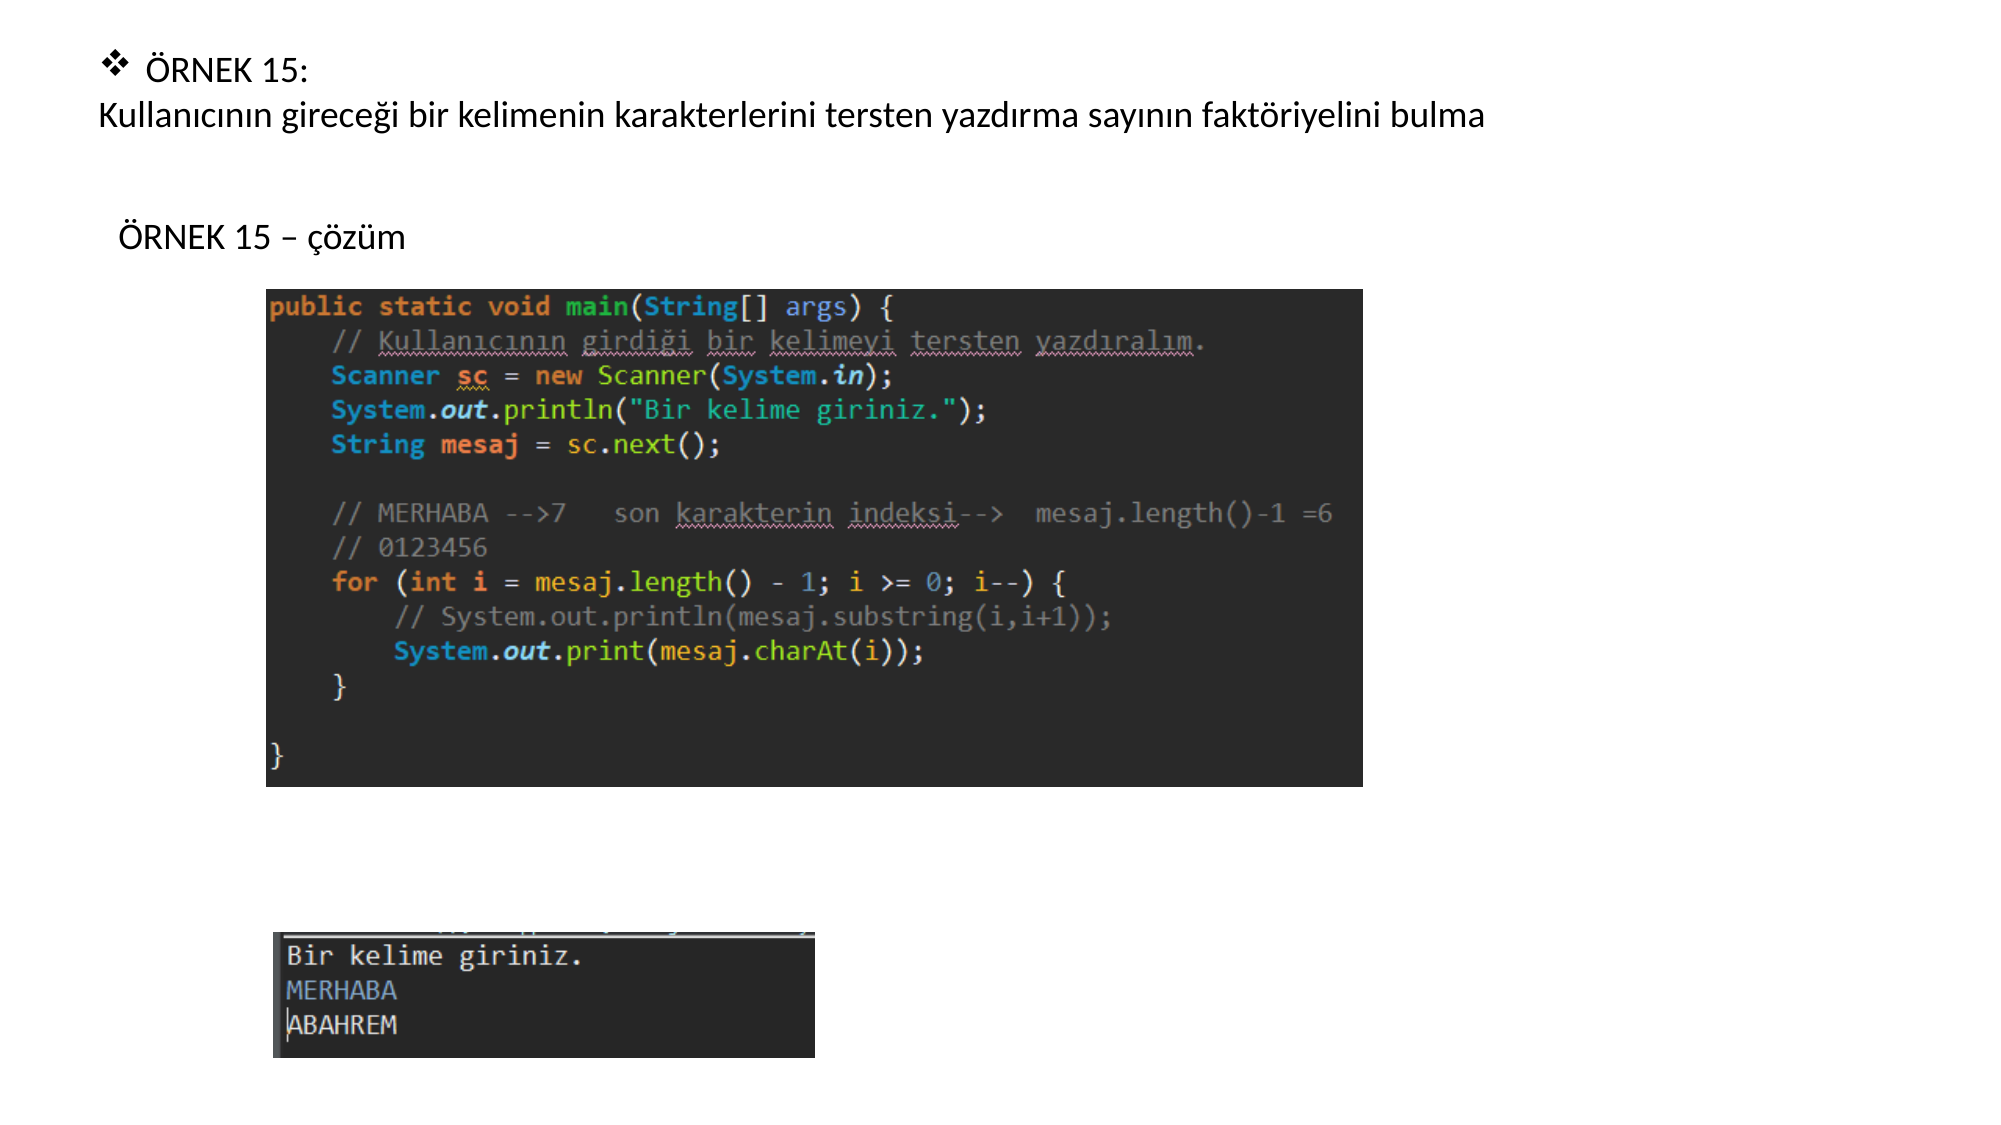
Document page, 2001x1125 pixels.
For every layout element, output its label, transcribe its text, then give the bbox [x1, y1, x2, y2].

text_box ÖRNEK 15: Kullanıcının gireceği bir kelimenin karakterlerini tersten yazdırma sayının faktöriyelini bulma [83, 37, 1744, 143]
text_box ÖRNEK 15 – çözüm [103, 204, 534, 265]
picture [273, 932, 815, 1058]
picture [266, 289, 1363, 787]
